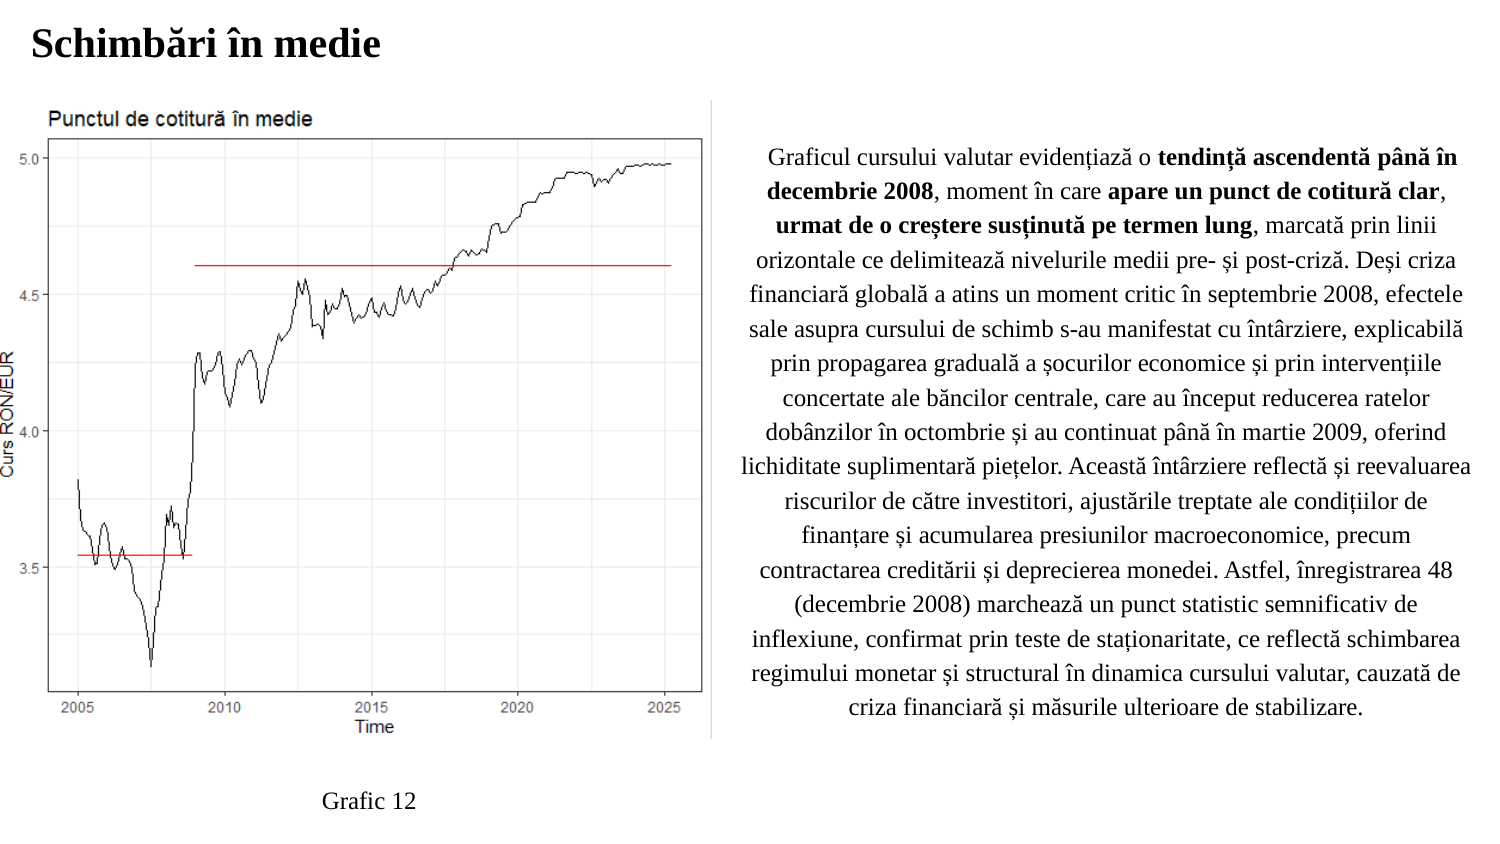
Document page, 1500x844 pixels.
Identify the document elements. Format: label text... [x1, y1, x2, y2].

picture [0, 100, 713, 740]
title Schimbări în medie [15, 0, 1414, 94]
list Graficul cursului valutar evidențiază o tendință ascendentă până în decembrie 2008, moment în care apare un punct de cotitură clar, urmat de o creștere susținută pe termen lung, marcată prin linii orizontale ce delimitează nivelurile medii pre- și post-criză. Deși criza financiară globală a atins un moment critic în septembrie 2008, efectele sale asupra cursului de schimb s-au manifestat cu întârziere, explicabilă prin propagarea graduală a șocurilor economice și prin intervențiile concertate ale băncilor centrale, care au început reducerea ratelor dobânzilor în octombrie și au continuat până în martie 2009, oferind lichiditate suplimentară piețelor. Această întârziere reflectă și reevaluarea riscurilor de către investitori, ajustările treptate ale condițiilor de finanțare și acumularea presiunilor macroeconomice, precum contractarea creditării și deprecierea monedei. Astfel, înregistrarea 48 (decembrie 2008) marchează un punct statistic semnificativ de inflexiune, confirmat prin teste de staționaritate, ce reflectă schimbarea regimului monetar și structural în dinamica cursului valutar, cauzată de criza financiară și măsurile ulterioare de stabilizare. [725, 120, 1488, 742]
text_box Grafic 12 [296, 769, 442, 830]
